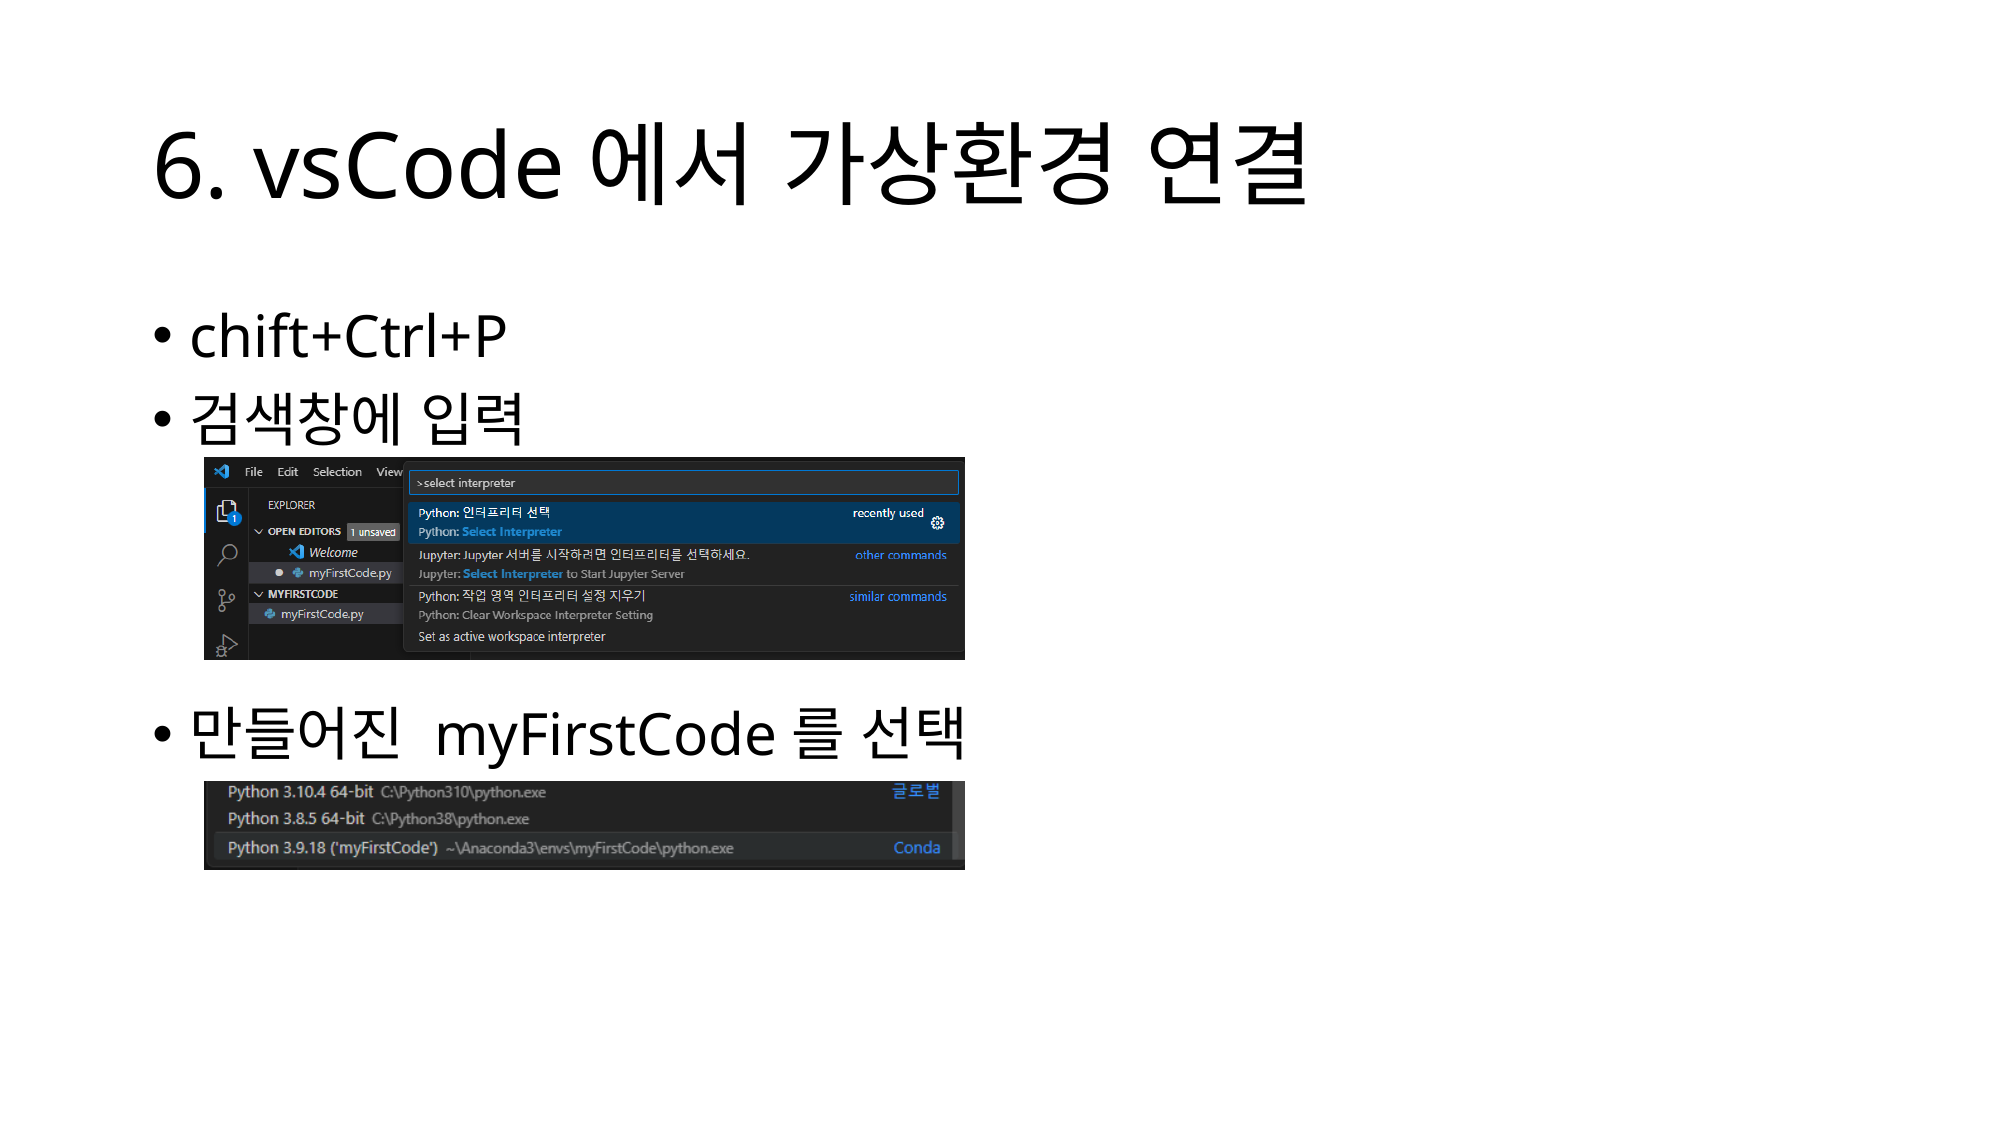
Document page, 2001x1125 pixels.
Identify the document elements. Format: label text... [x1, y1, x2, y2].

picture [204, 457, 965, 660]
list chift+Ctrl+P 검색창에 입력 만들어진 myFirstCode를 선택 [137, 299, 1863, 1014]
picture [204, 781, 965, 870]
title 6. vsCode에서 가상환경 연결 [137, 59, 1863, 278]
